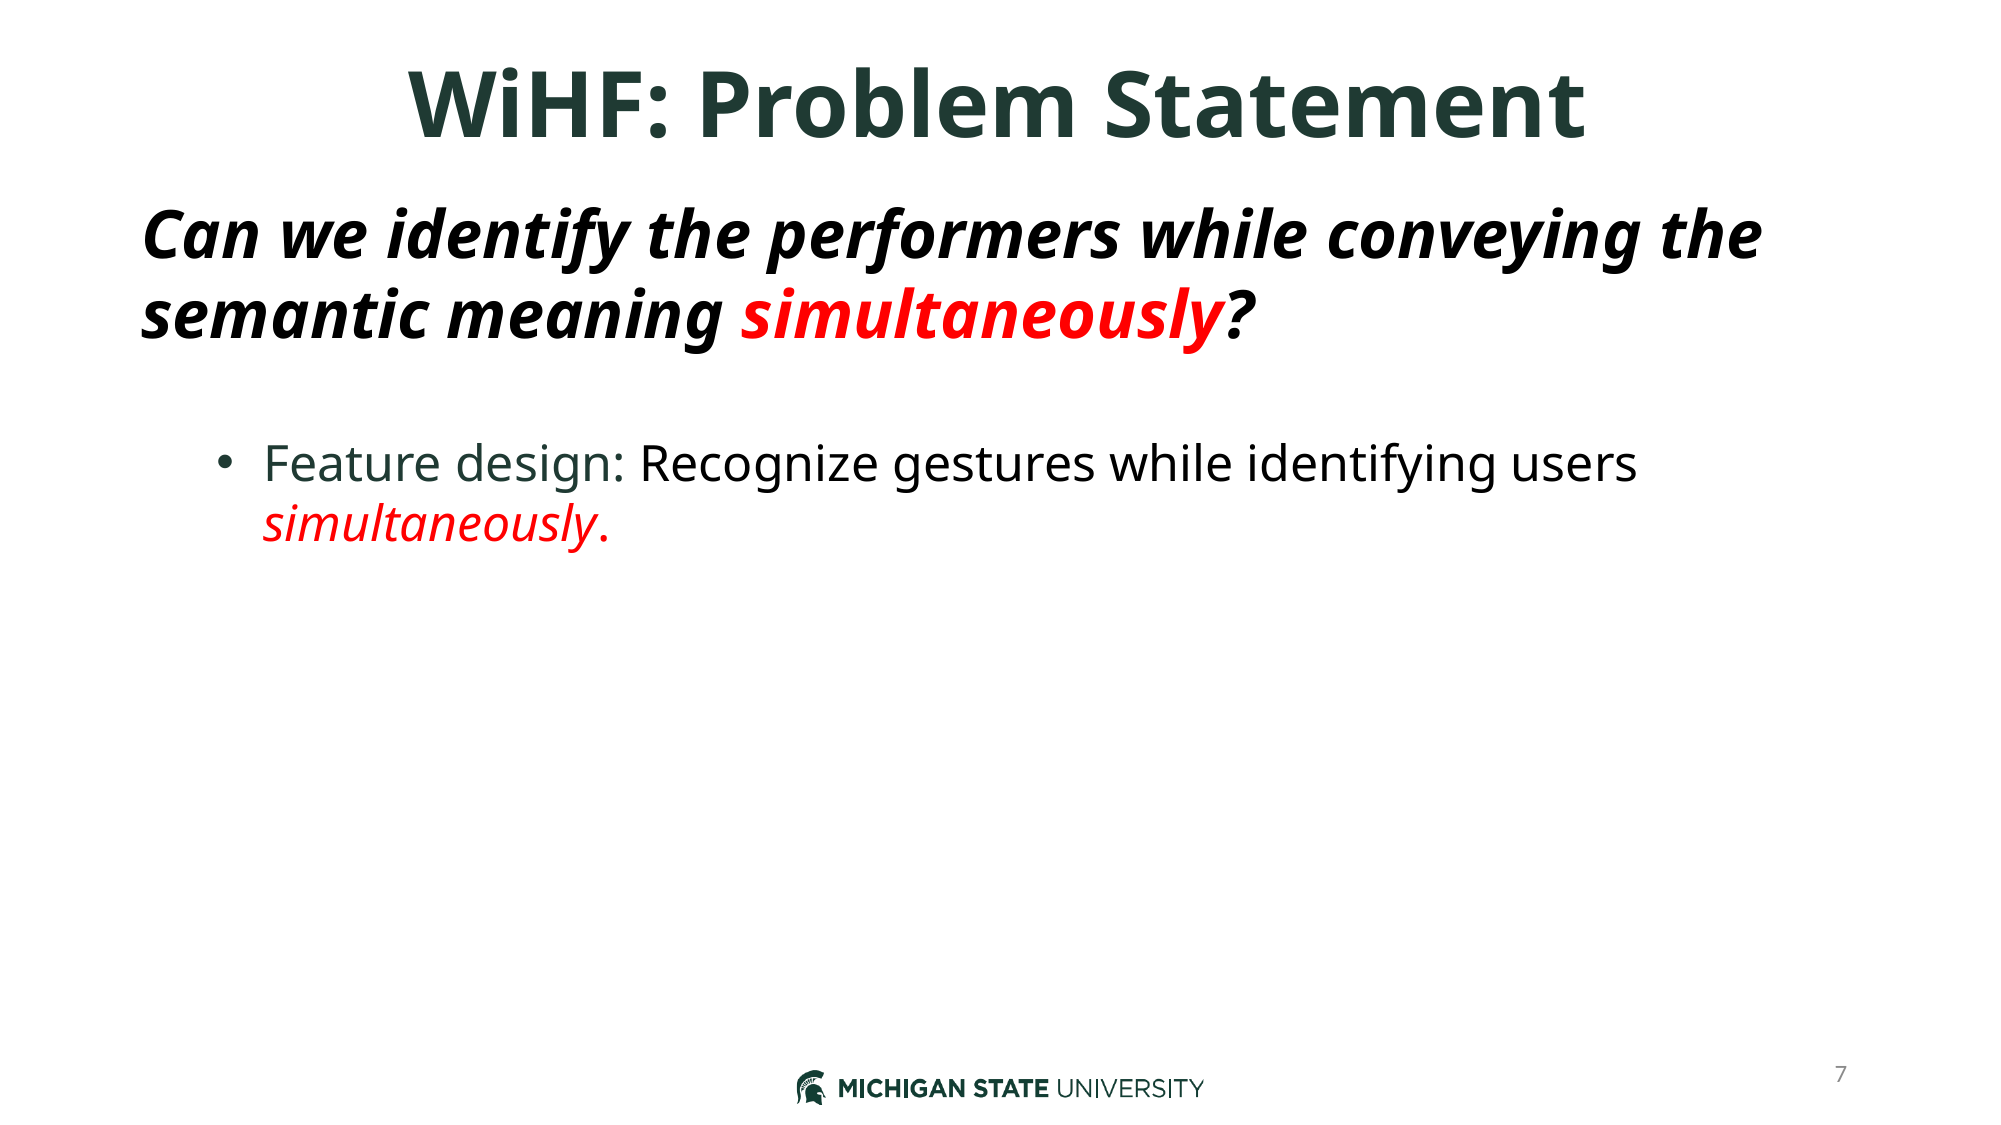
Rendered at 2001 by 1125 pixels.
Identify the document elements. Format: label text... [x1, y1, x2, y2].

text_box 7 [1412, 1042, 1863, 1103]
title WiHF: Problem Statement [393, 35, 1607, 167]
text_box Can we identify the performers while conveying the semantic meaning simultaneously? Feature design: Recognize gestures while identifying users simultaneously. [126, 184, 1886, 639]
